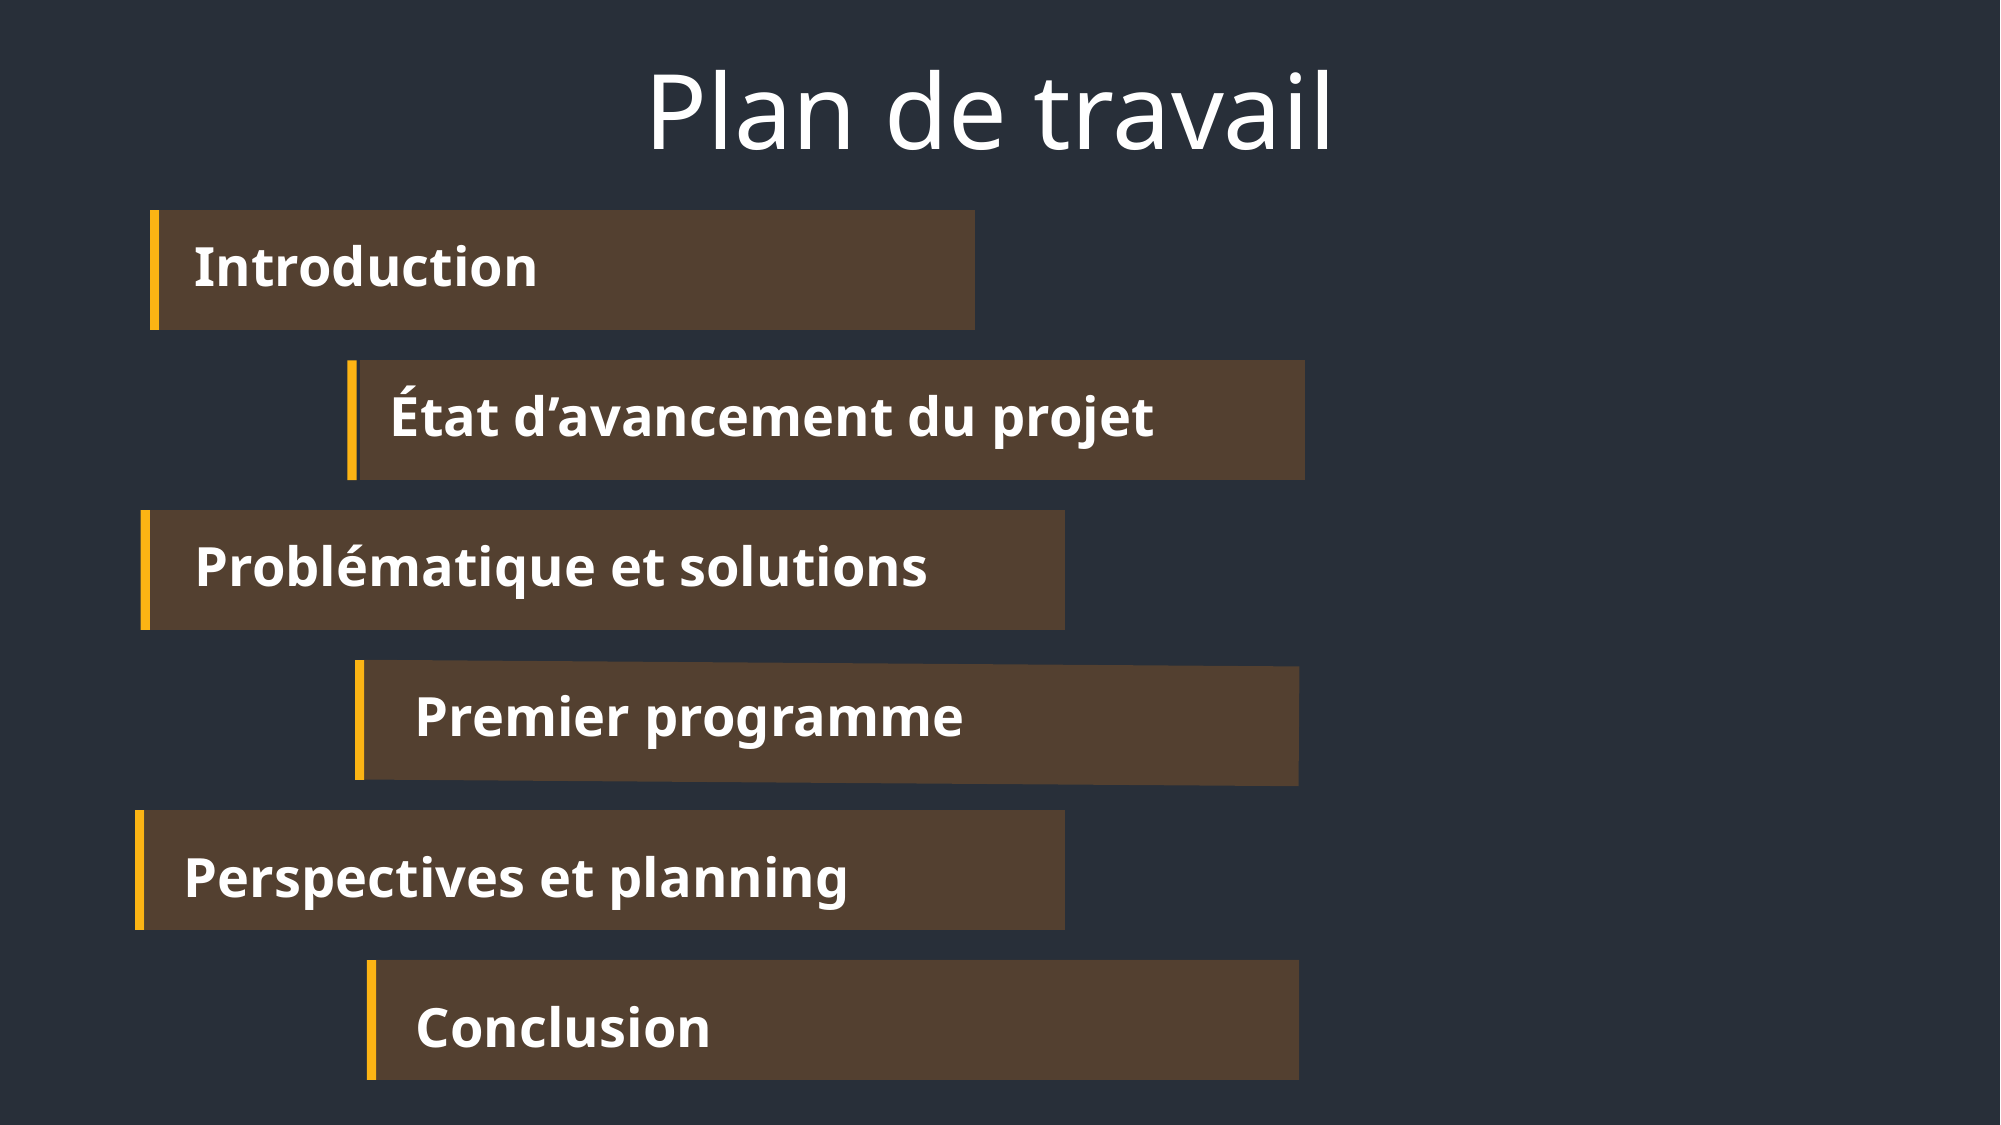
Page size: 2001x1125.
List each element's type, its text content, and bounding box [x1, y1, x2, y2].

text_box [133, 808, 146, 932]
text_box [146, 808, 1067, 932]
text_box [359, 358, 1307, 482]
text_box [148, 208, 161, 332]
text_box Introduction [180, 224, 615, 305]
text_box Plan de travail [197, 38, 1784, 179]
text_box [362, 657, 1302, 789]
text_box Problématique et solutions [180, 524, 1380, 605]
text_box [139, 508, 152, 632]
text_box [161, 208, 977, 332]
text_box [152, 508, 1067, 632]
text_box Perspectives et planning [169, 835, 1425, 914]
text_box État d’avancement du projet [375, 374, 1455, 455]
text_box Conclusion [401, 985, 1121, 1064]
text_box Premier programme [400, 675, 1615, 780]
text_box [365, 958, 378, 1082]
text_box [353, 658, 366, 782]
text_box [345, 358, 359, 482]
text_box [378, 958, 1301, 1082]
